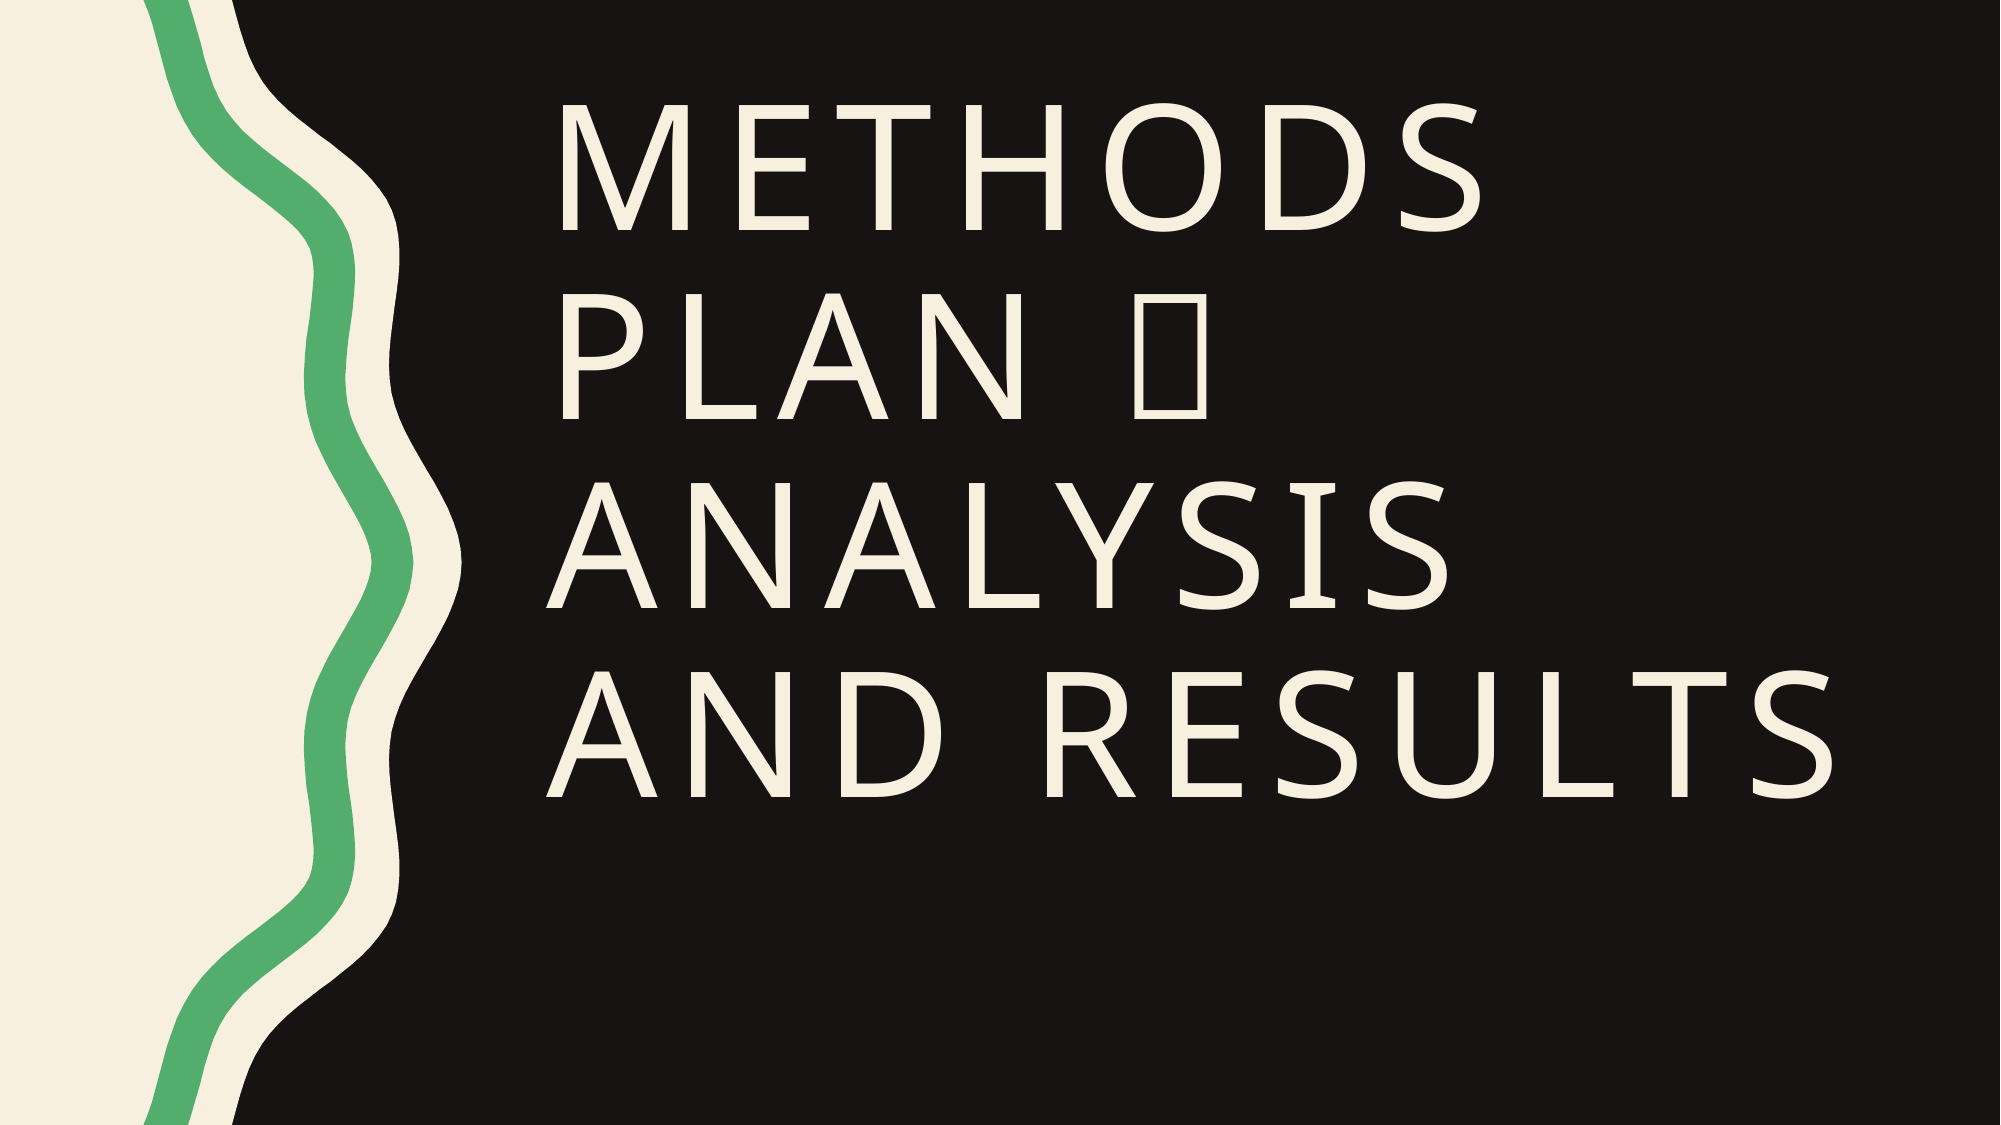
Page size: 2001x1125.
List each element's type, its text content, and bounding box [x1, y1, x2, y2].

title Methods Plan  Analysis and Results [531, 176, 1875, 843]
